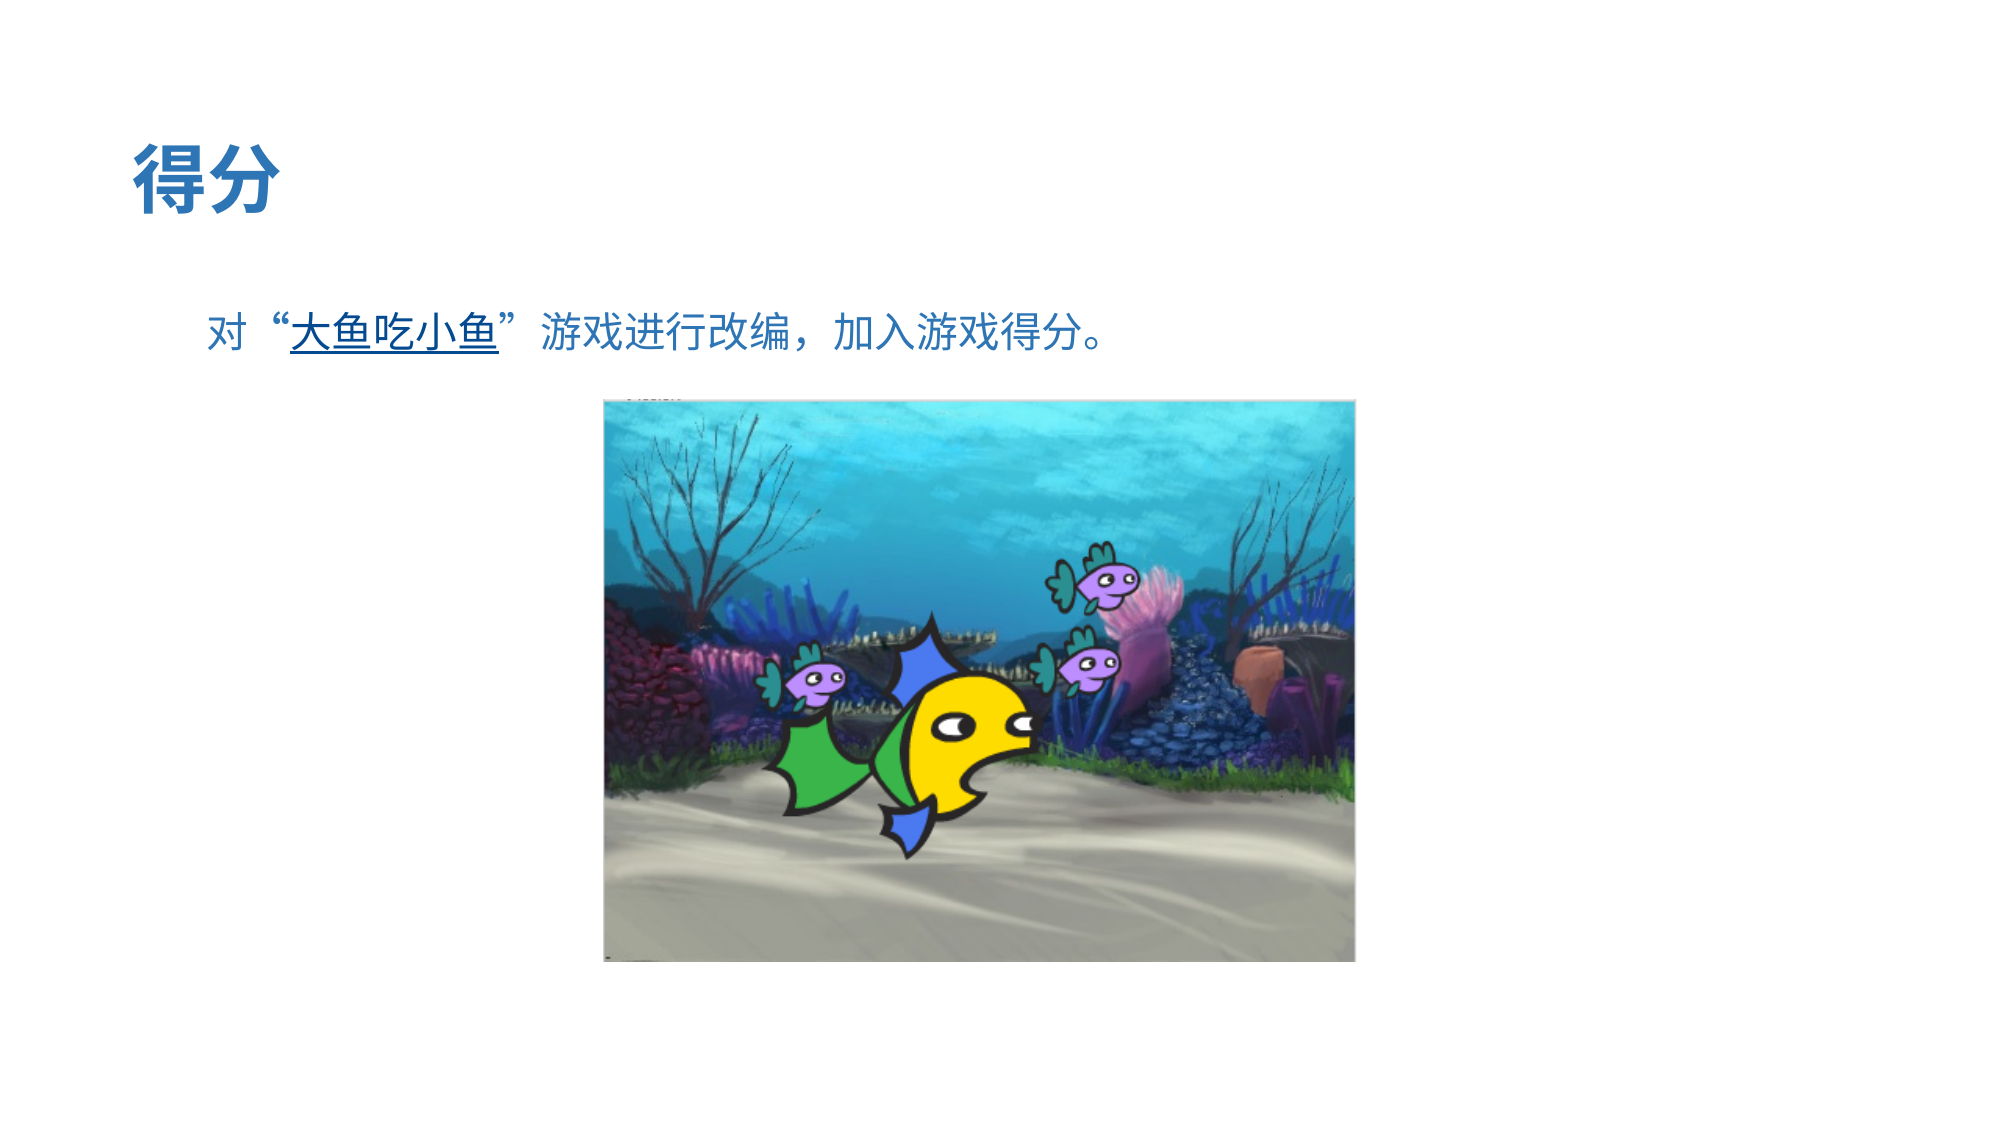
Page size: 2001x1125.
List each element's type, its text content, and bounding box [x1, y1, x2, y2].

picture [603, 399, 1359, 962]
text_box 得分 [117, 125, 1515, 230]
subtitle 对“大鱼吃小鱼”游戏进行改编，加入游戏得分。 [191, 298, 1692, 570]
